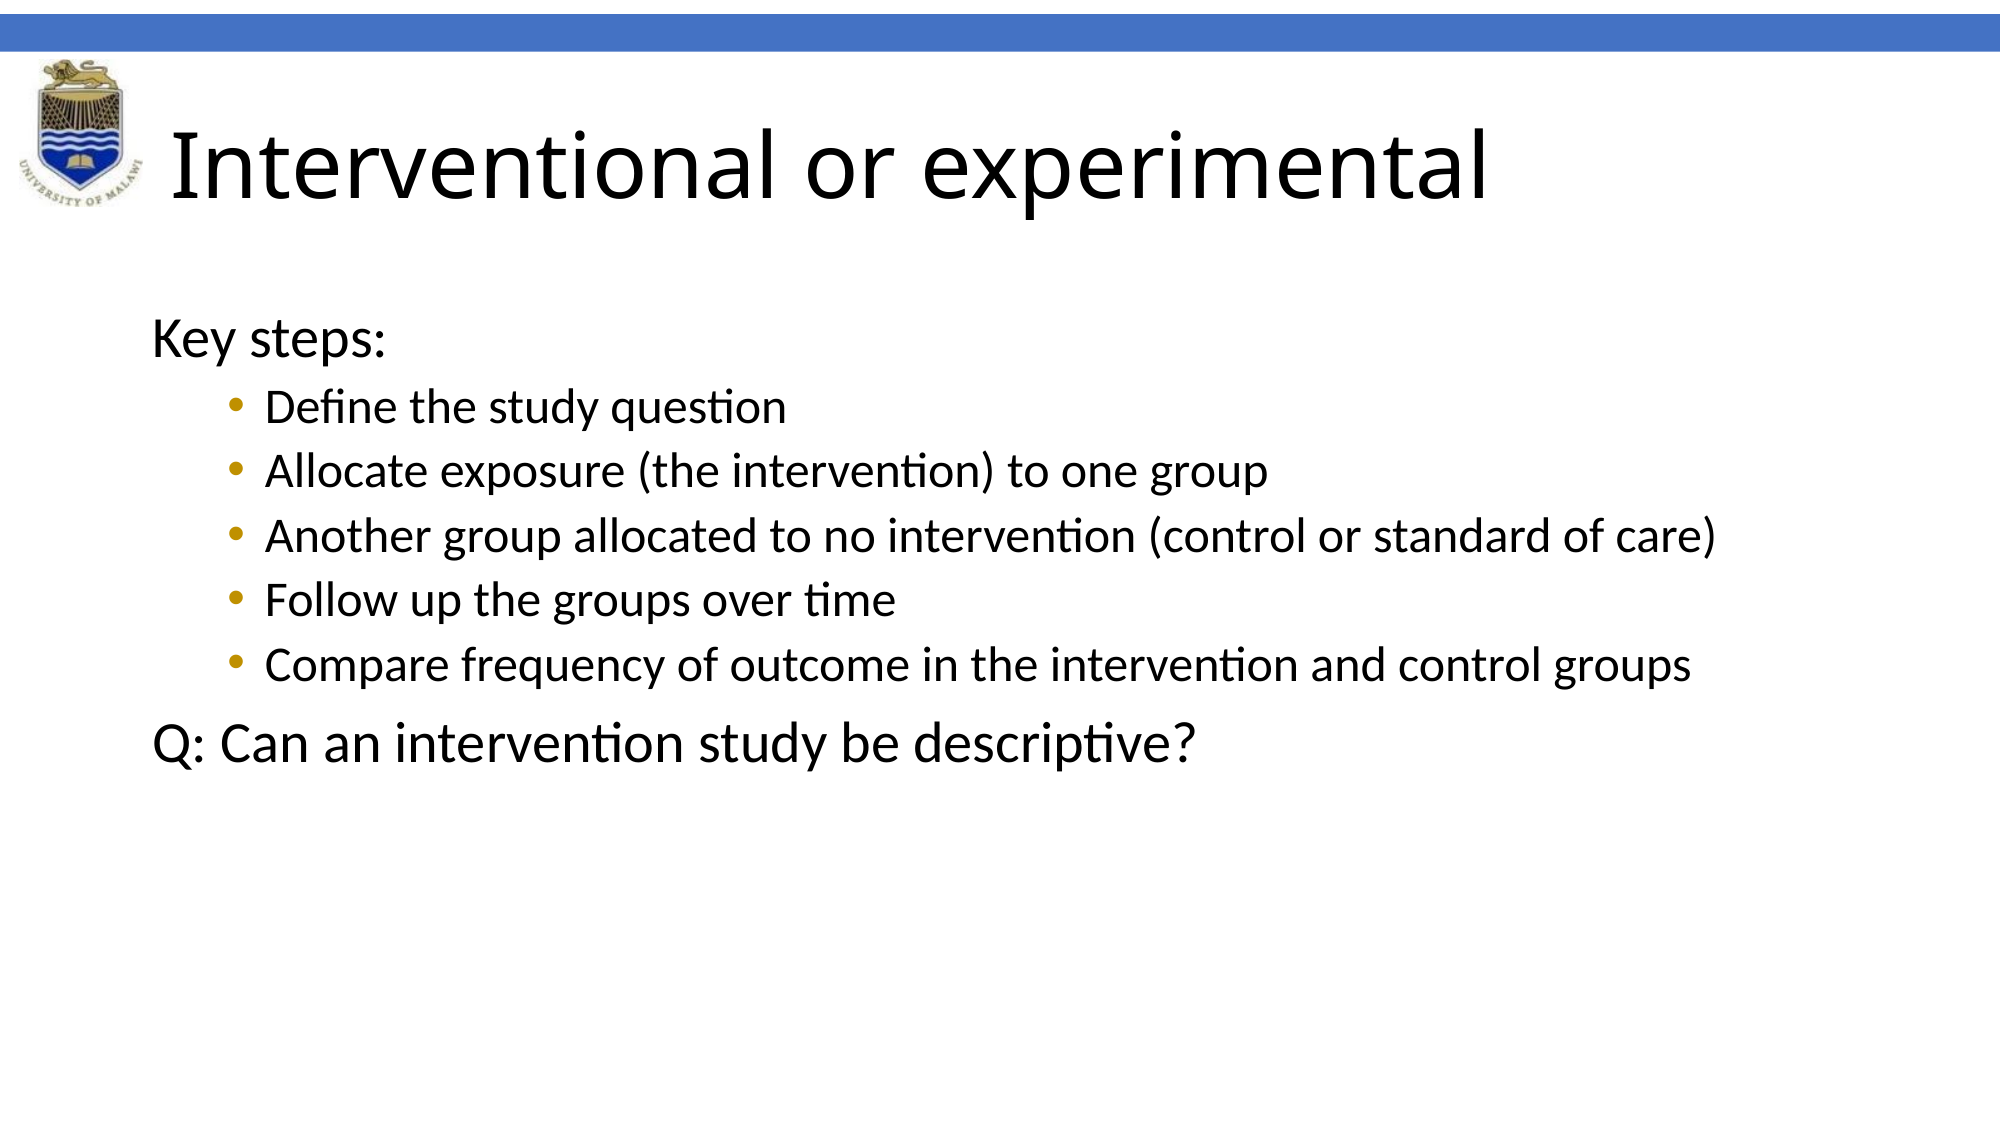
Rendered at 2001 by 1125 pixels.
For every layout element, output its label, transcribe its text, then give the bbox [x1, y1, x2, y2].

title Interventional or experimental [155, 59, 1851, 278]
list Key steps: Define the study question Allocate exposure (the intervention) to one group Another group allocated to no intervention (control or standard of care) Follow up the groups over time Compare frequency of outcome in the intervention and control groups Q: Can an intervention study be descriptive? [137, 299, 1863, 1066]
picture [19, 59, 143, 207]
